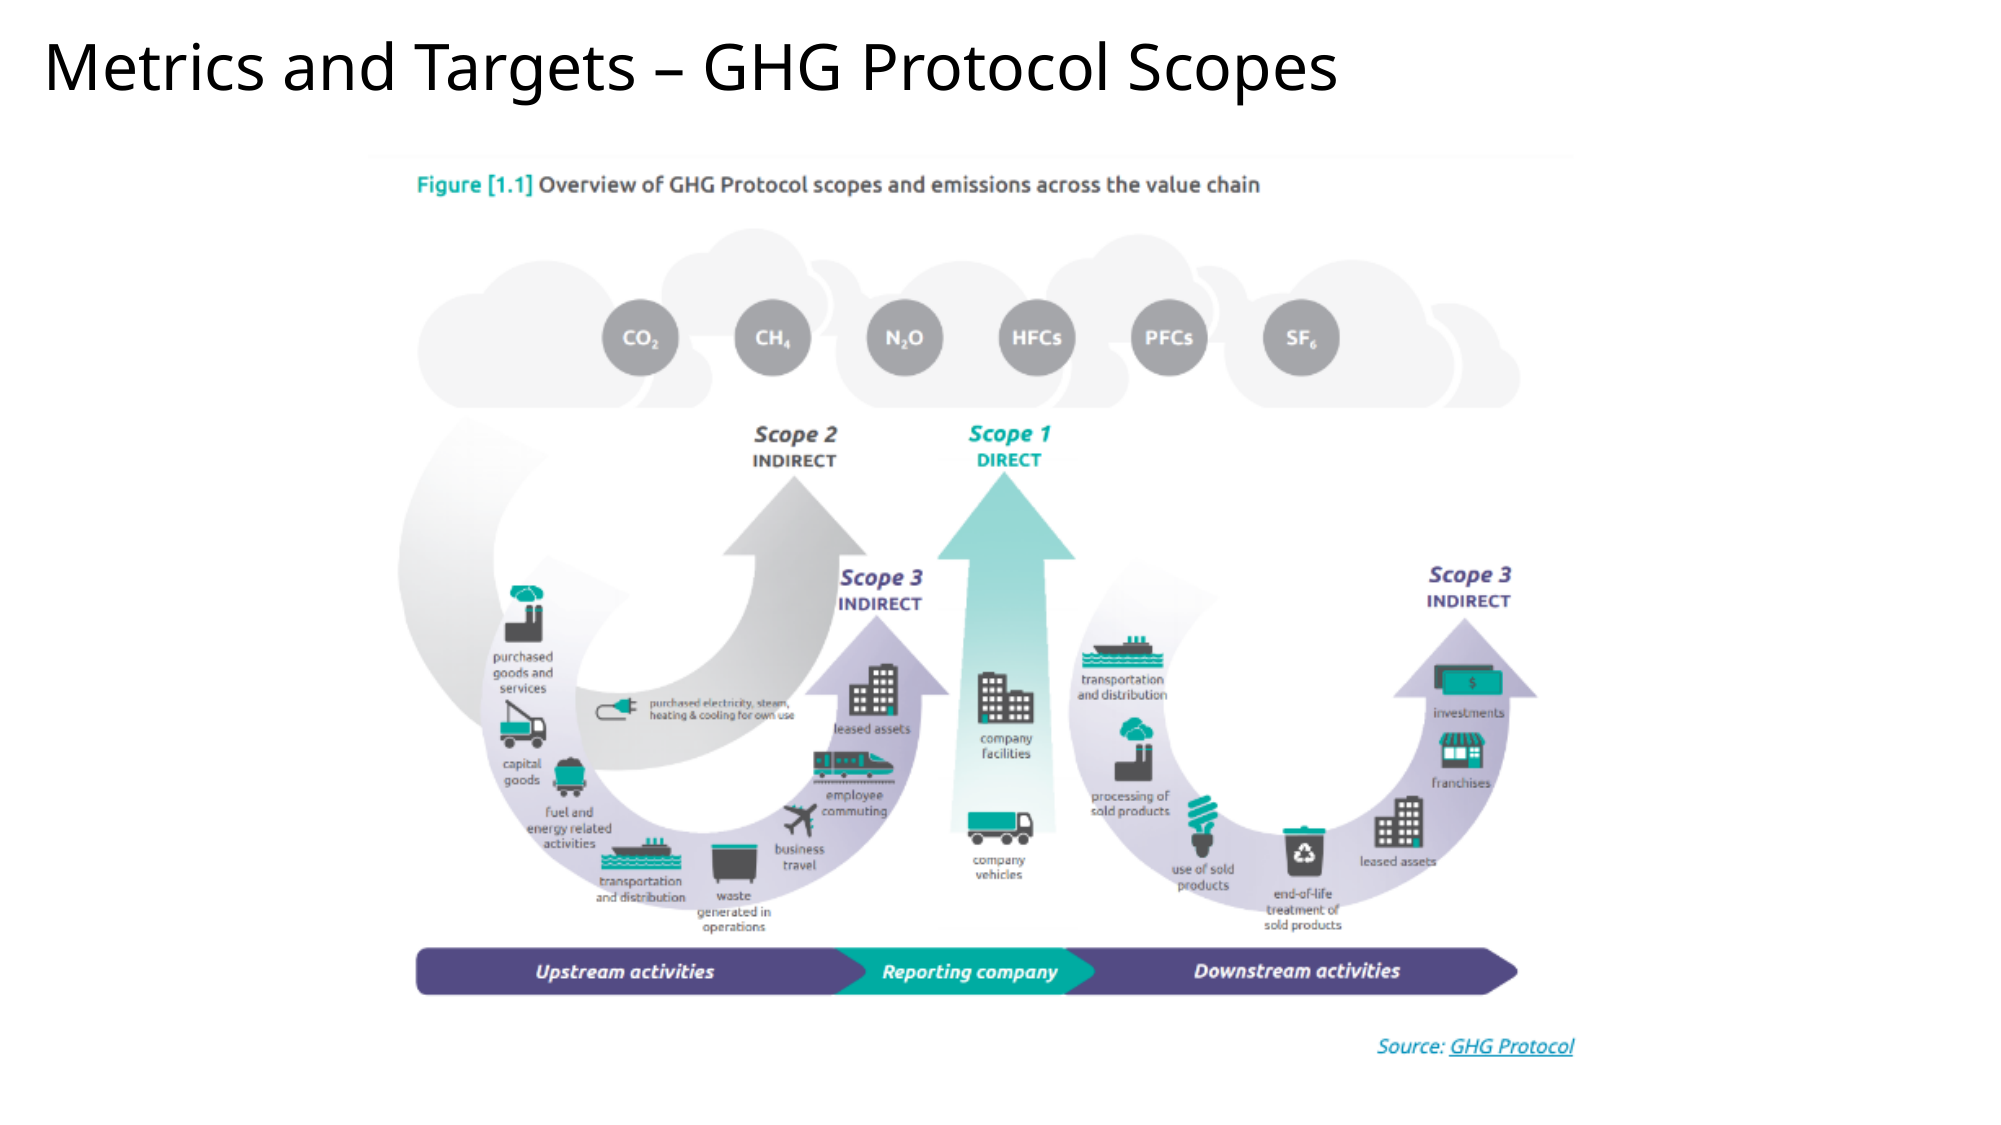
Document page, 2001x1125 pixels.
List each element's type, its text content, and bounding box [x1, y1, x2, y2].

picture [359, 149, 1635, 1083]
title Metrics and Targets – GHG Protocol Scopes [28, 27, 1966, 112]
